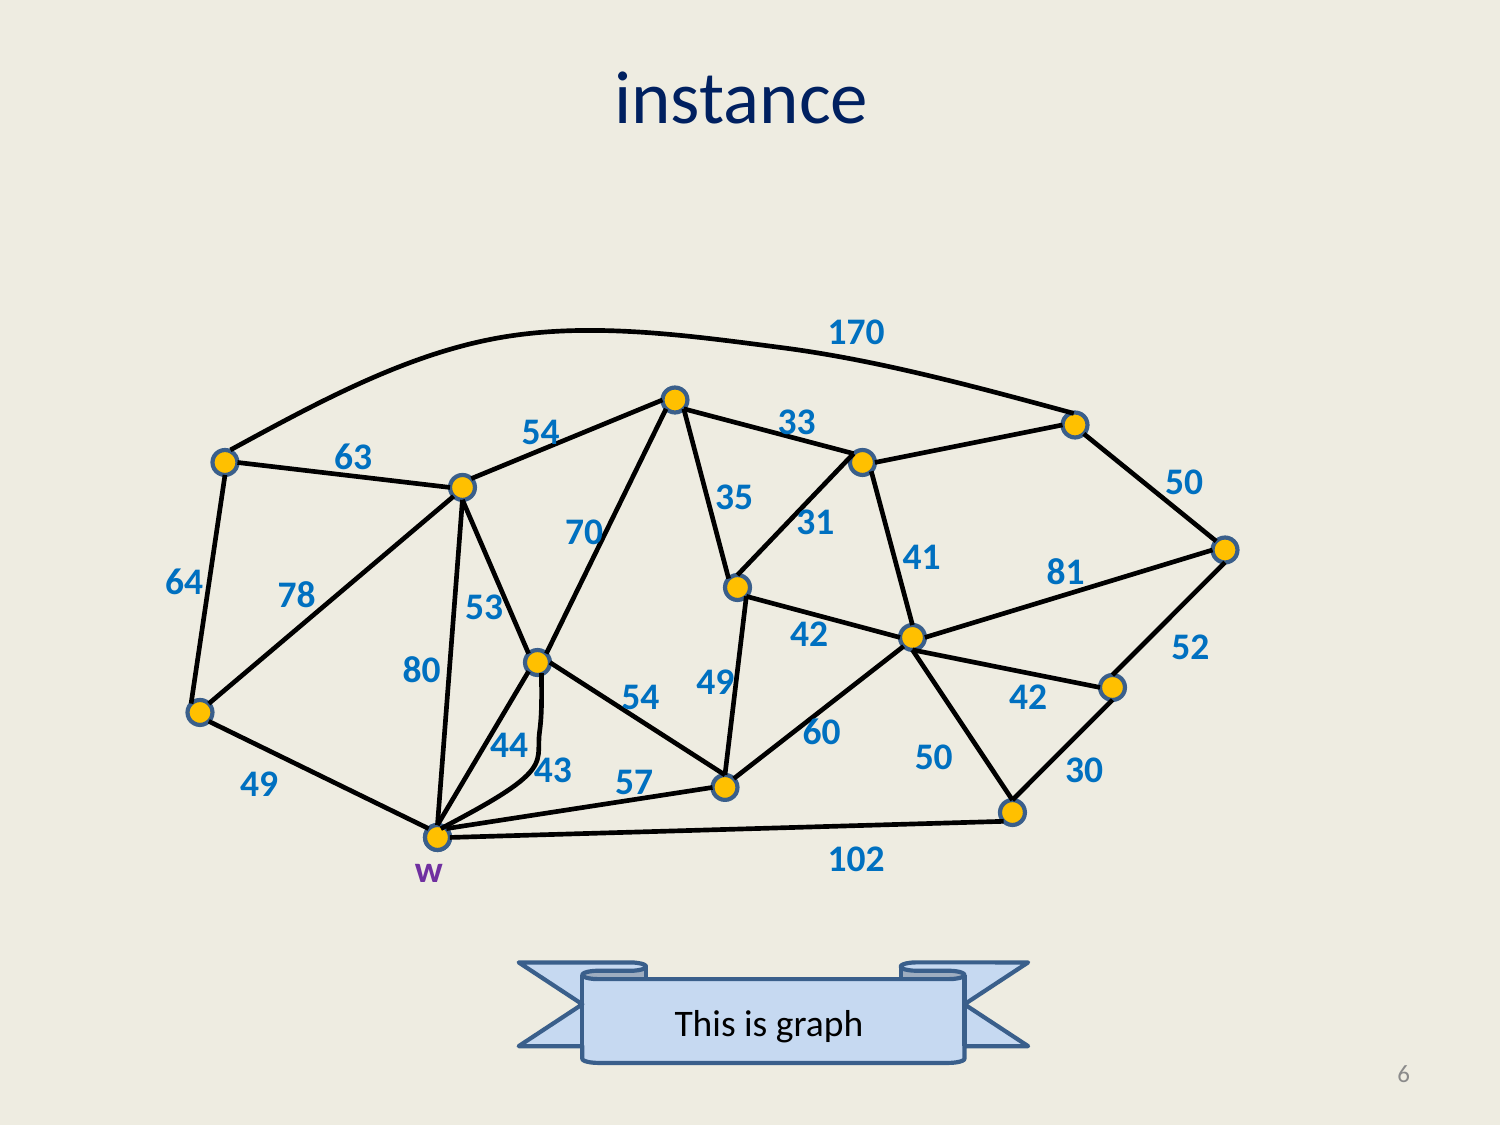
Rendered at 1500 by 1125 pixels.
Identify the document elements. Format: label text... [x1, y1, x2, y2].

list [75, 262, 1425, 1005]
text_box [437, 671, 544, 826]
slide_number 6 [1074, 1042, 1425, 1103]
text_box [149, 299, 1226, 888]
text_box [1229, 535, 1240, 564]
